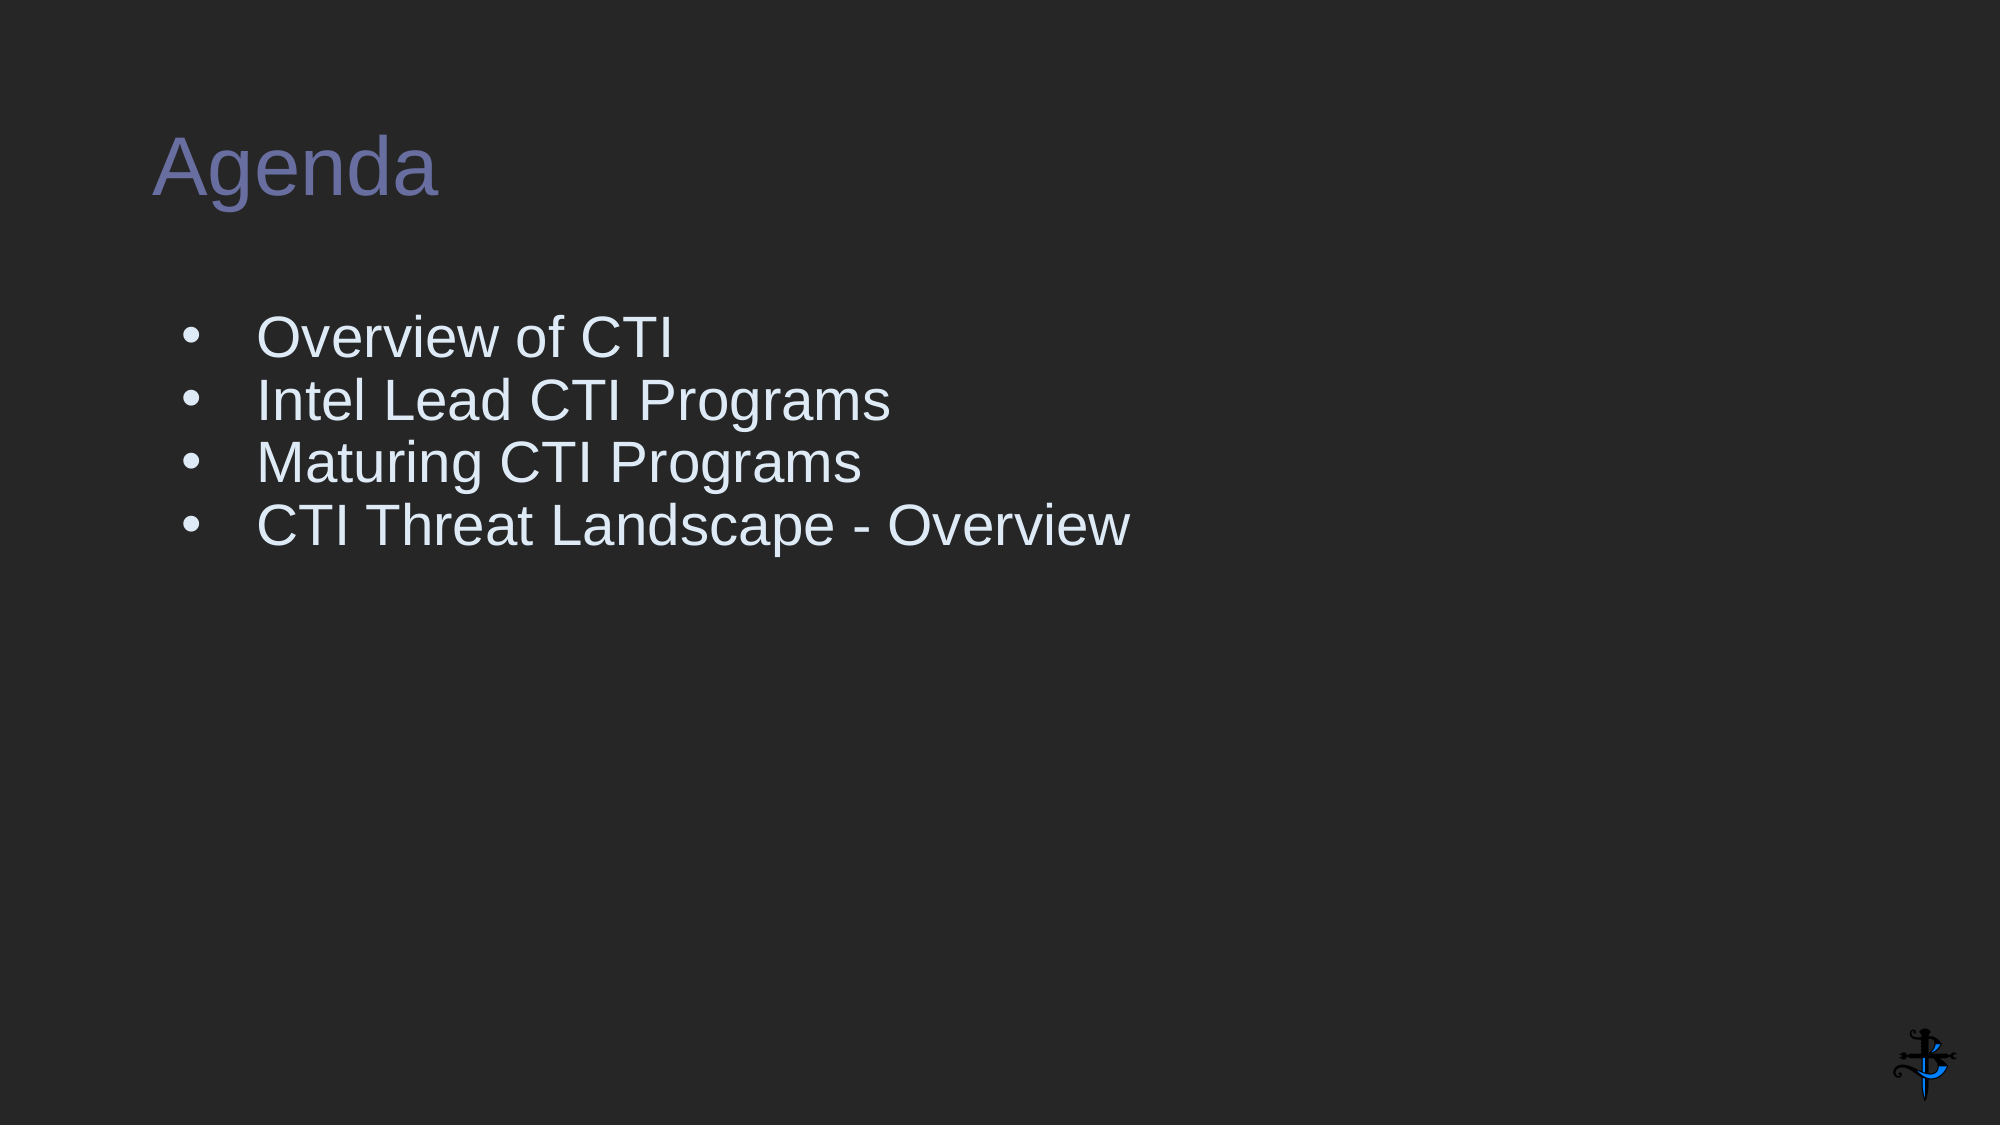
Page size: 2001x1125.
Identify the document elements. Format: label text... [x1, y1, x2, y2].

list Overview of CTI Intel Lead CTI Programs Maturing CTI Programs CTI Threat Landscape - Overview [137, 299, 1863, 1014]
picture [1862, 1002, 1988, 1125]
title Agenda [137, 59, 1863, 278]
